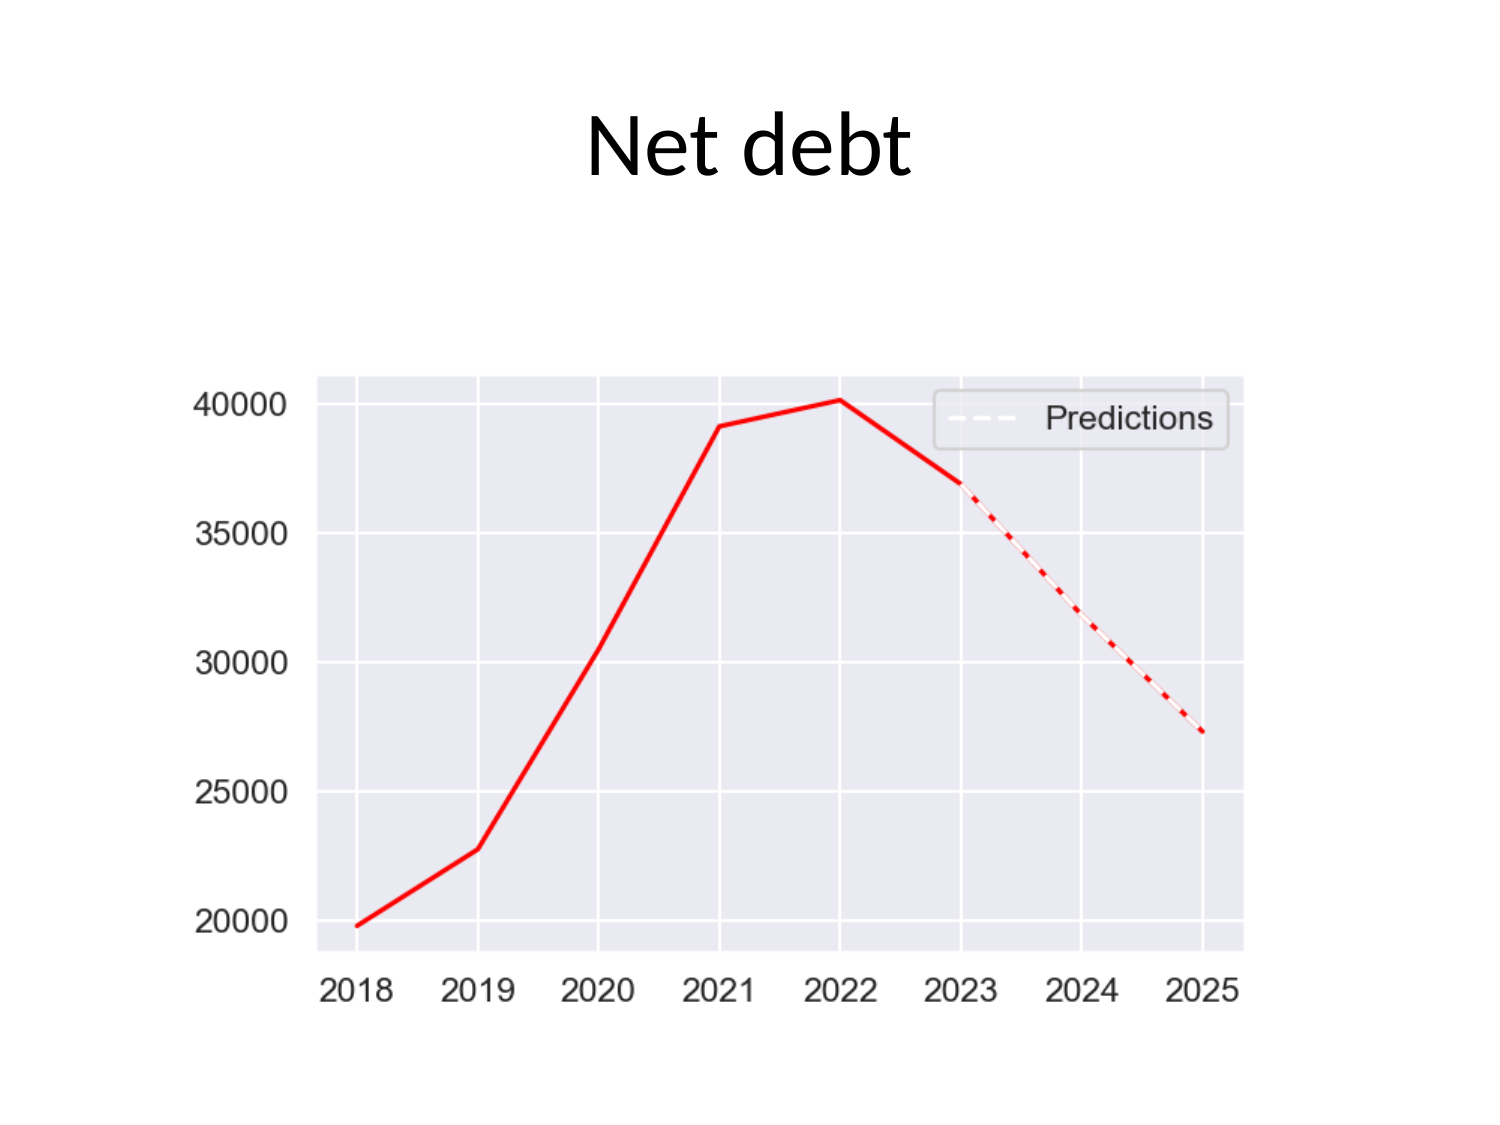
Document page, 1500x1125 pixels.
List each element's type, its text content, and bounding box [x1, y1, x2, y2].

picture [164, 284, 1366, 1036]
title Net debt [75, 45, 1425, 233]
